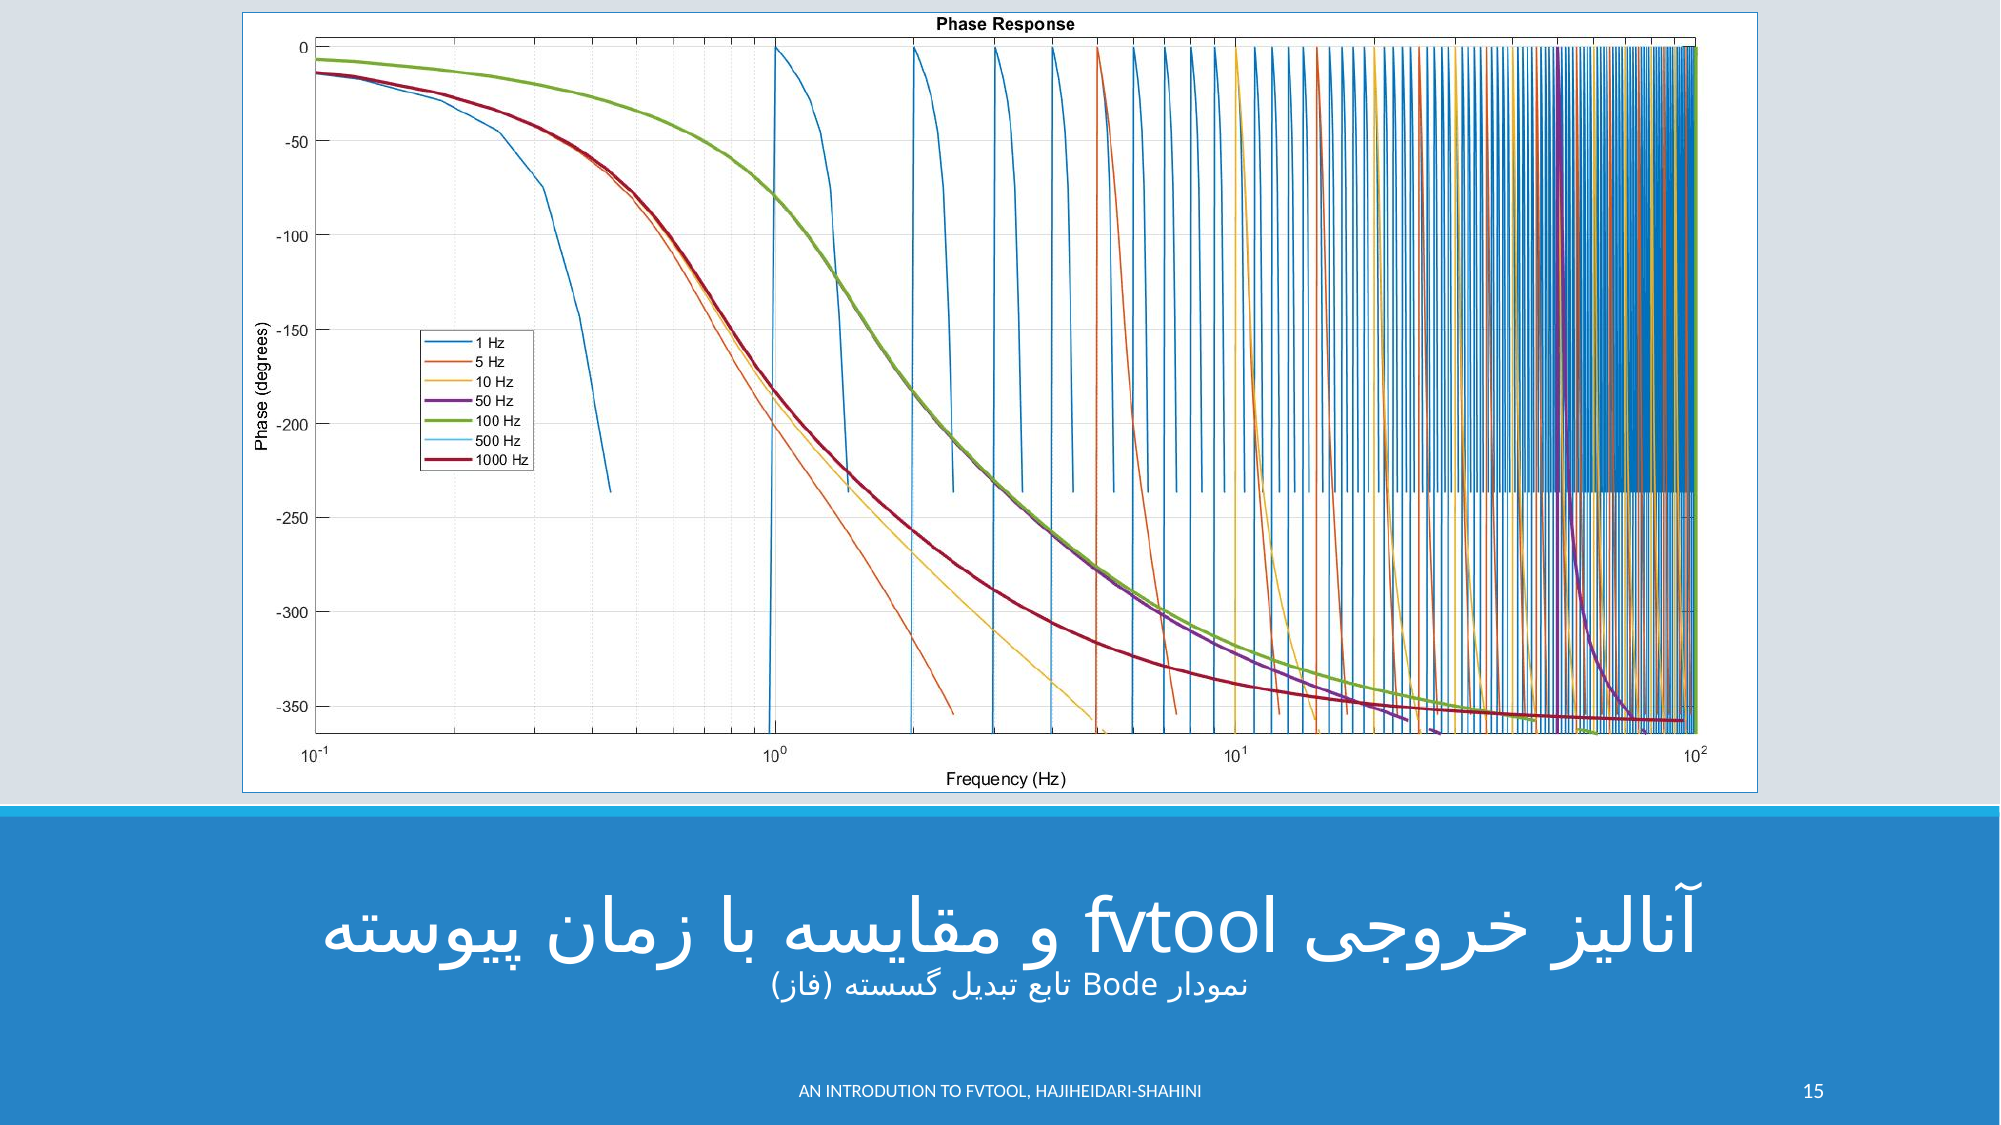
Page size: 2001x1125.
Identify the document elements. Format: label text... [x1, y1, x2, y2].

footer An Introdution to FVTOOL, HajiHeidari-Shahini [604, 1067, 1396, 1120]
list نمودار Bode تابع تبدیل گسسته (فاز) [180, 968, 1839, 1067]
slide_number 15 [1624, 1059, 1840, 1120]
picture [241, 11, 1759, 793]
title آنالیز خروجی fvtool‌ و مقایسه با زمان پیوسته [180, 832, 1839, 968]
text_box [0, 0, 2000, 806]
